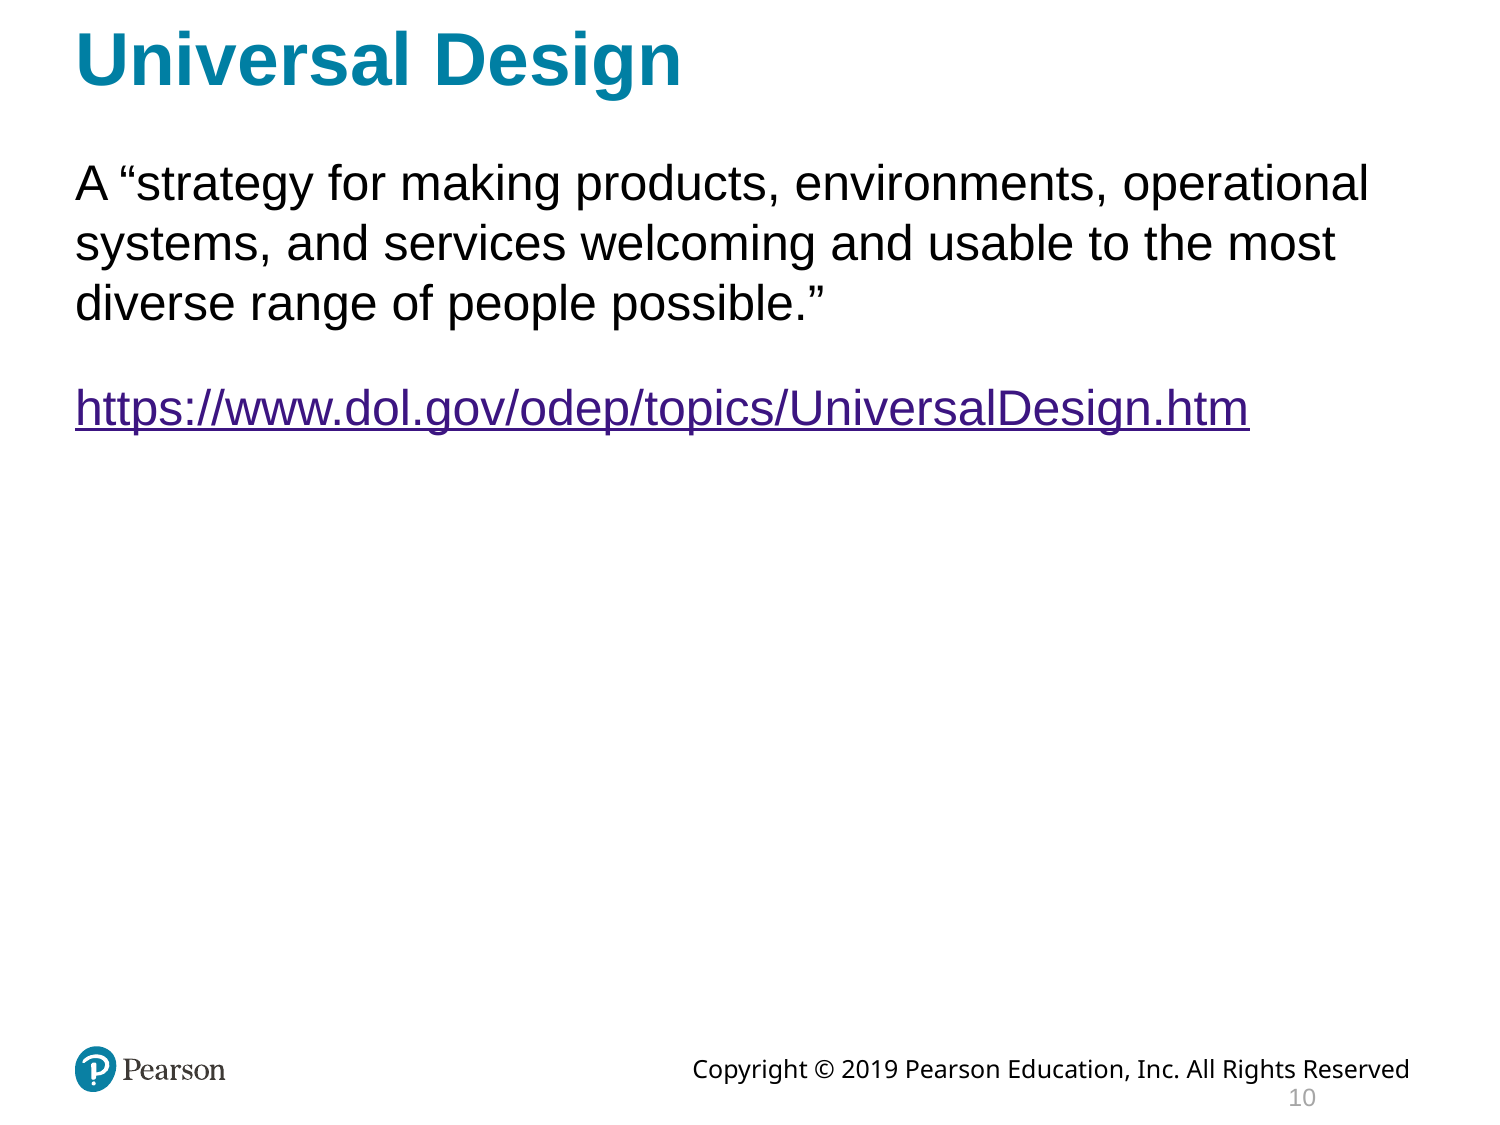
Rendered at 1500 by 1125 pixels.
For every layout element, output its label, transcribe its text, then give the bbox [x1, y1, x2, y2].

title Universal Design [75, 0, 1413, 101]
list https://www.dol.gov/odep/topics/UniversalDesign.htm [75, 375, 1413, 1013]
list A “strategy for making products, environments, operational systems, and services welcoming and usable to the most diverse range of people possible.” [75, 150, 1413, 375]
